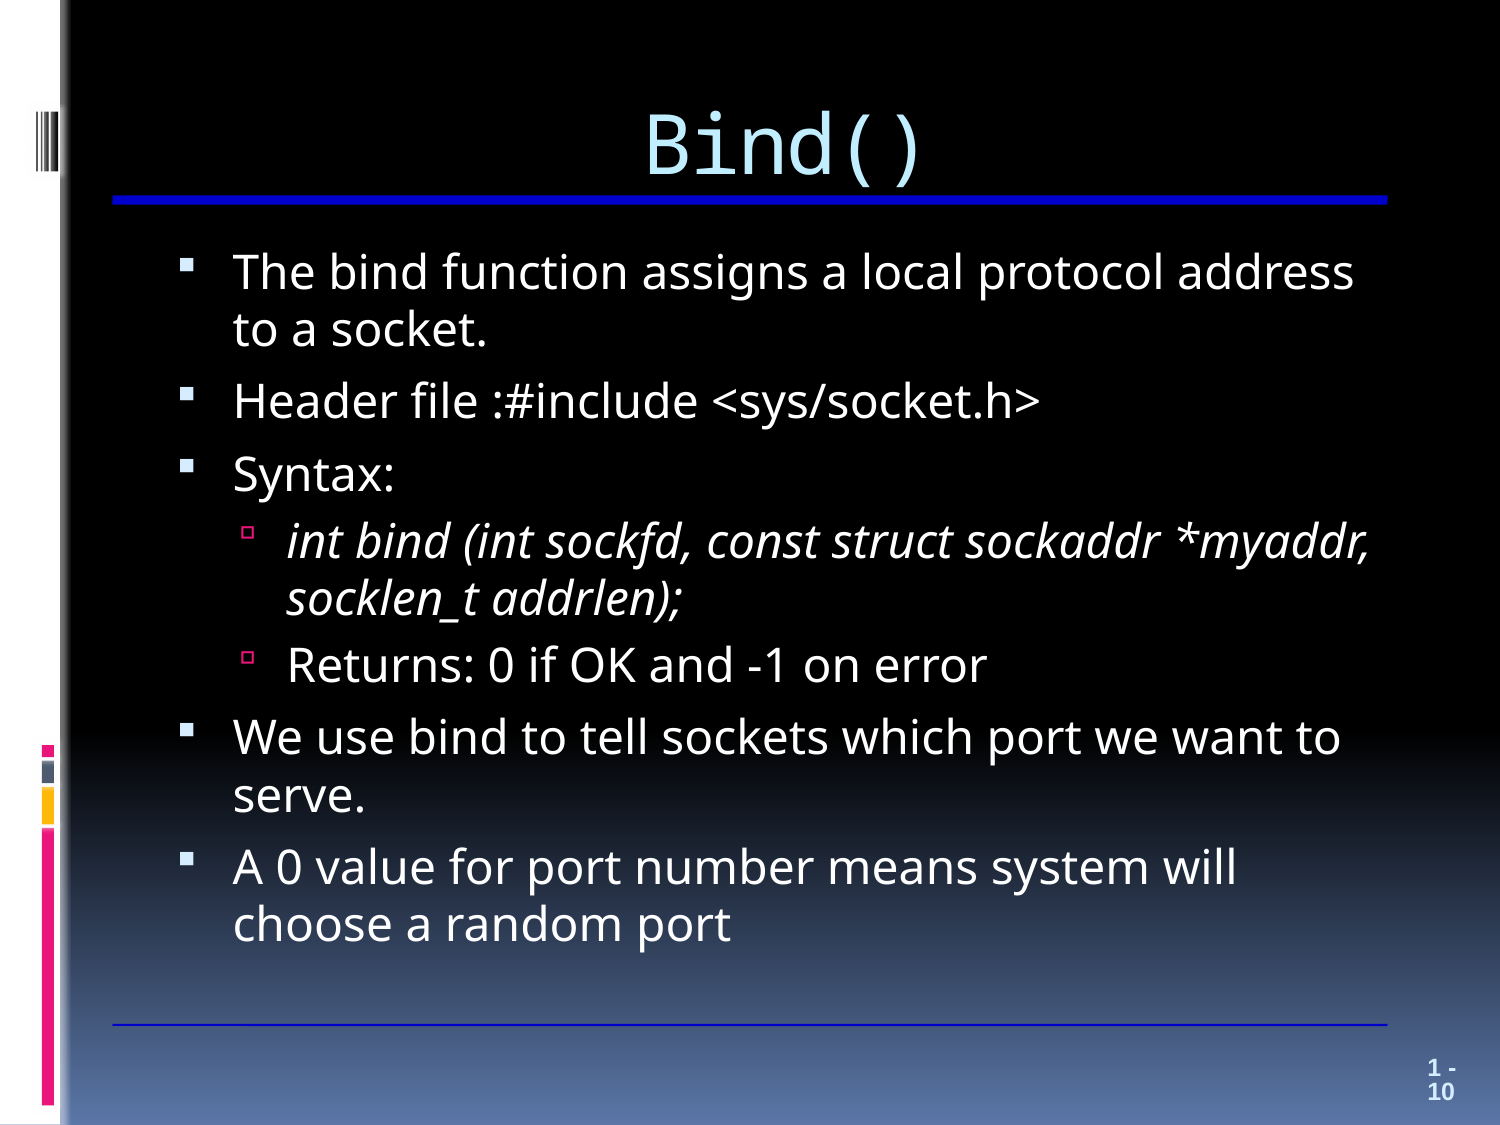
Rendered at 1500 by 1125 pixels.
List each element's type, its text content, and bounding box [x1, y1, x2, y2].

title Bind() [150, 84, 1425, 235]
slide_number 1 - 10 [1412, 1052, 1488, 1113]
list The bind function assigns a local protocol address to a socket. Header file :#include <sys/socket.h> Syntax: int bind (int sockfd, const struct sockaddr *myaddr, socklen_t addrlen); Returns: 0 if OK and -1 on error We use bind to tell sockets which port we want to serve. A 0 value for port number means system will choose a random port [149, 233, 1413, 966]
